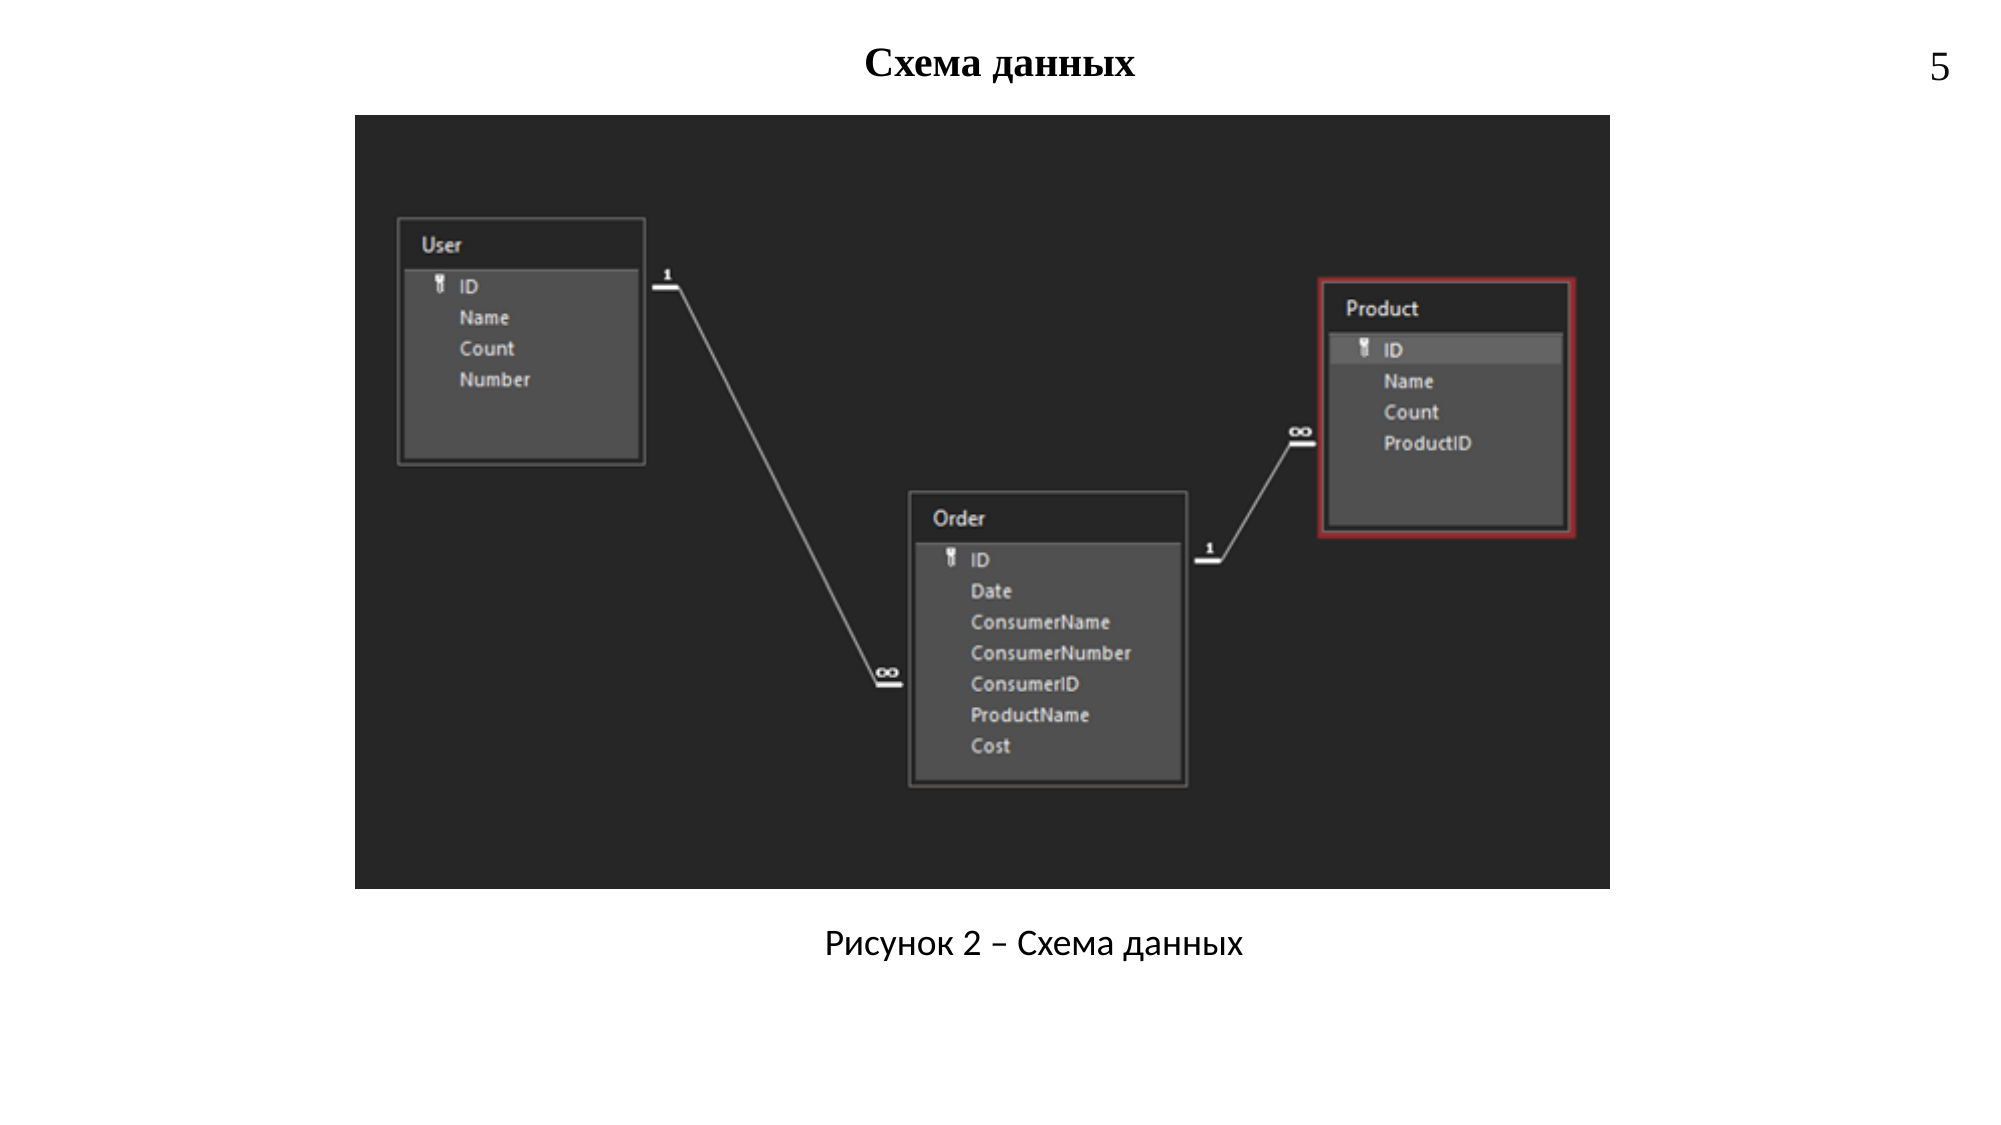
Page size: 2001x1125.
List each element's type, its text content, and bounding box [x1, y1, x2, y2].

slide_number 5 [1515, 33, 1966, 94]
text_box Рисунок 2 – Схема данных [687, 910, 1382, 971]
title Схема данных [137, 0, 1863, 172]
picture [355, 115, 1610, 890]
